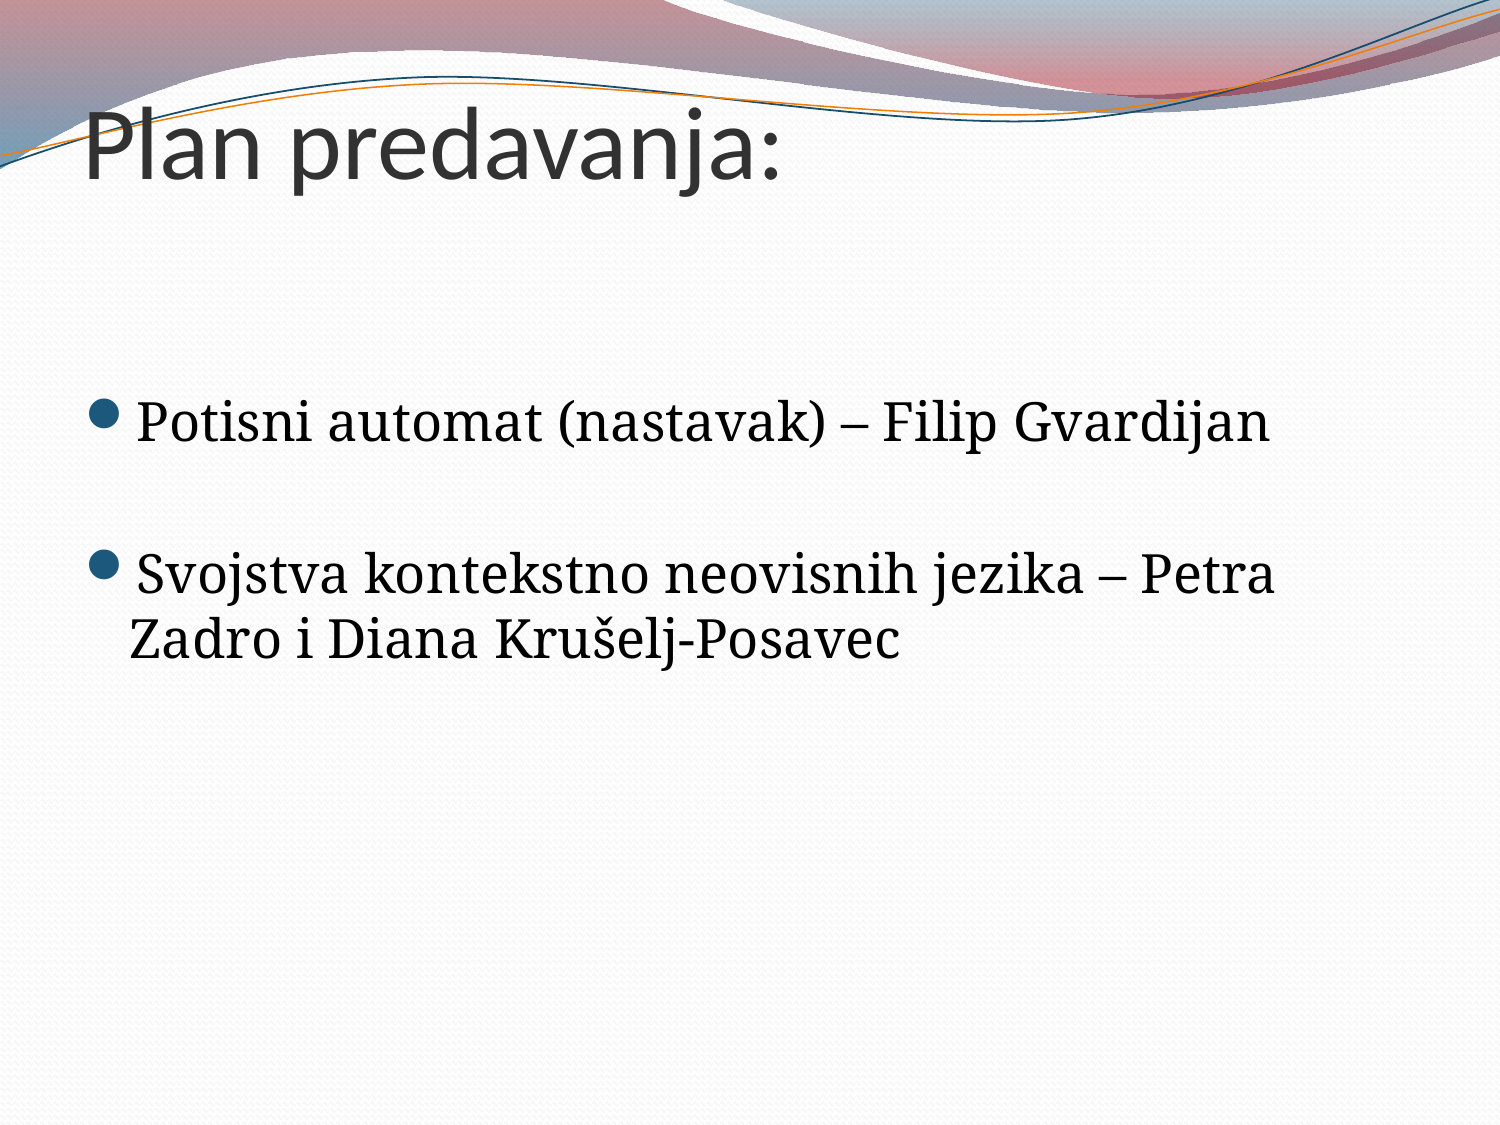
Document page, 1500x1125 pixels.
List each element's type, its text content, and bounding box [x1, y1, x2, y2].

list Potisni automat (nastavak) – Filip Gvardijan Svojstva kontekstno neovisnih jezika – Petra Zadro i Diana Krušelj-Posavec [70, 304, 1421, 1025]
title Plan predavanja: [82, 58, 1425, 201]
